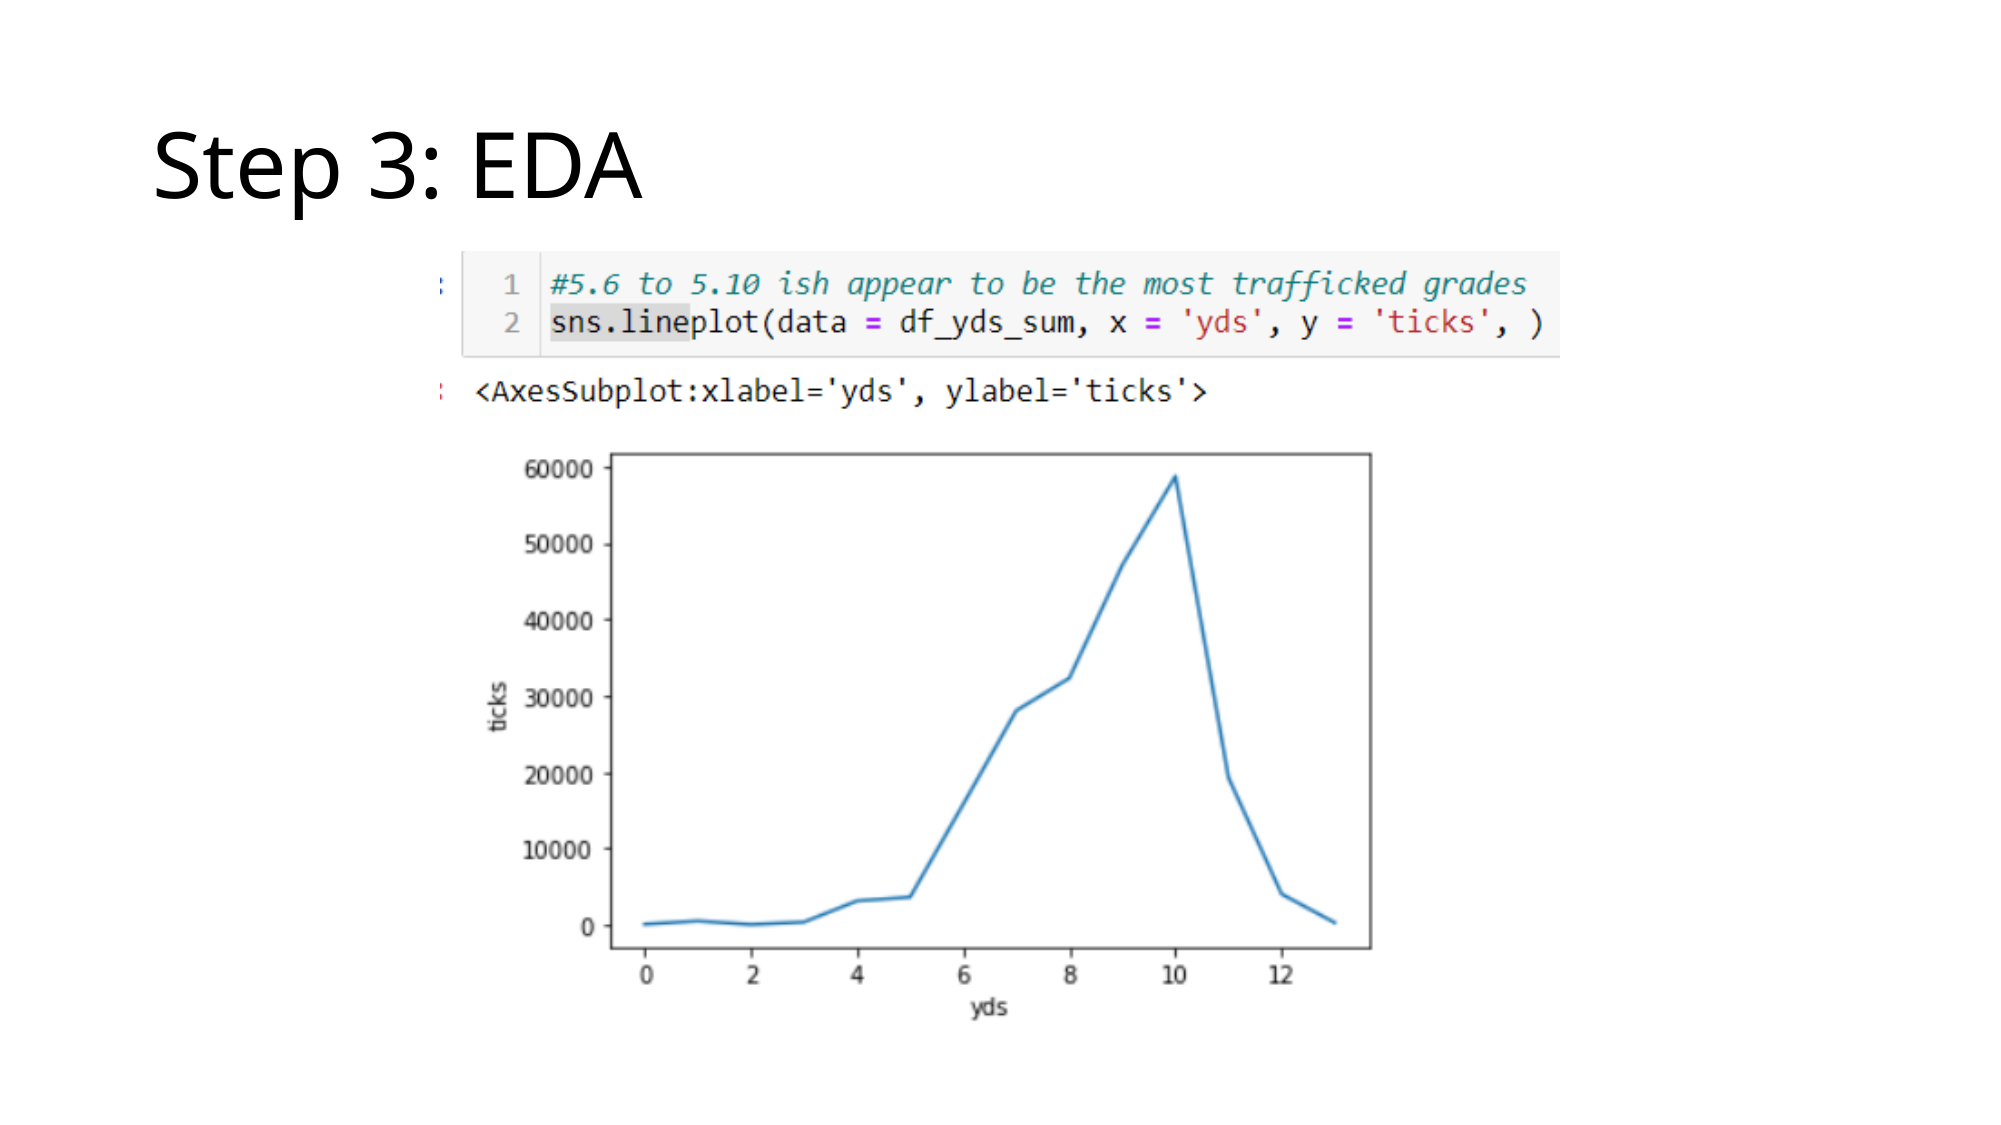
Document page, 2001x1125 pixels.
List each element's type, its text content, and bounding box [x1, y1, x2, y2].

title Step 3: EDA [137, 59, 1863, 278]
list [440, 251, 1560, 1043]
